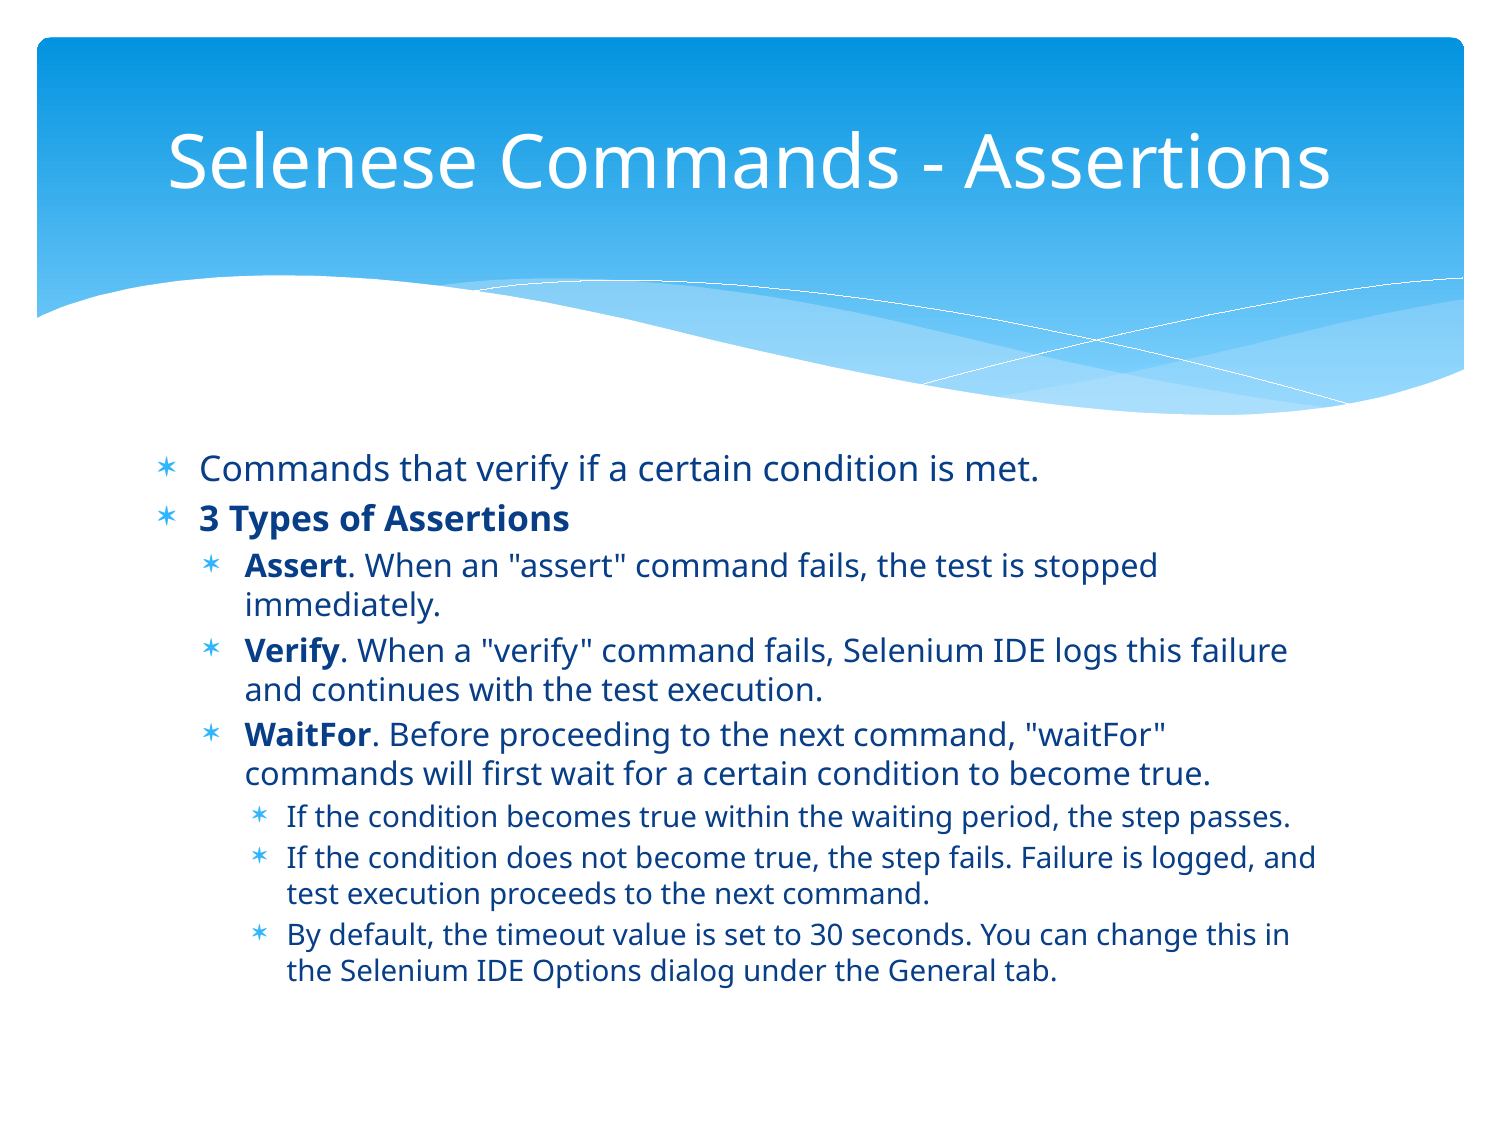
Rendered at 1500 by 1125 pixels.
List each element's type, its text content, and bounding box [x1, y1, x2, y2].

list Commands that verify if a certain condition is met. 3 Types of Assertions Assert. When an "assert" command fails, the test is stopped immediately. Verify. When a "verify" command fails, Selenium IDE logs this failure and continues with the test execution. WaitFor. Before proceeding to the next command, "waitFor" commands will first wait for a certain condition to become true. If the condition becomes true within the waiting period, the step passes. If the condition does not become true, the step fails. Failure is logged, and test execution proceeds to the next command. By default, the timeout value is set to 30 seconds. You can change this in the Selenium IDE Options dialog under the General tab. [143, 438, 1359, 1005]
title Selenese Commands - Assertions [75, 55, 1425, 261]
